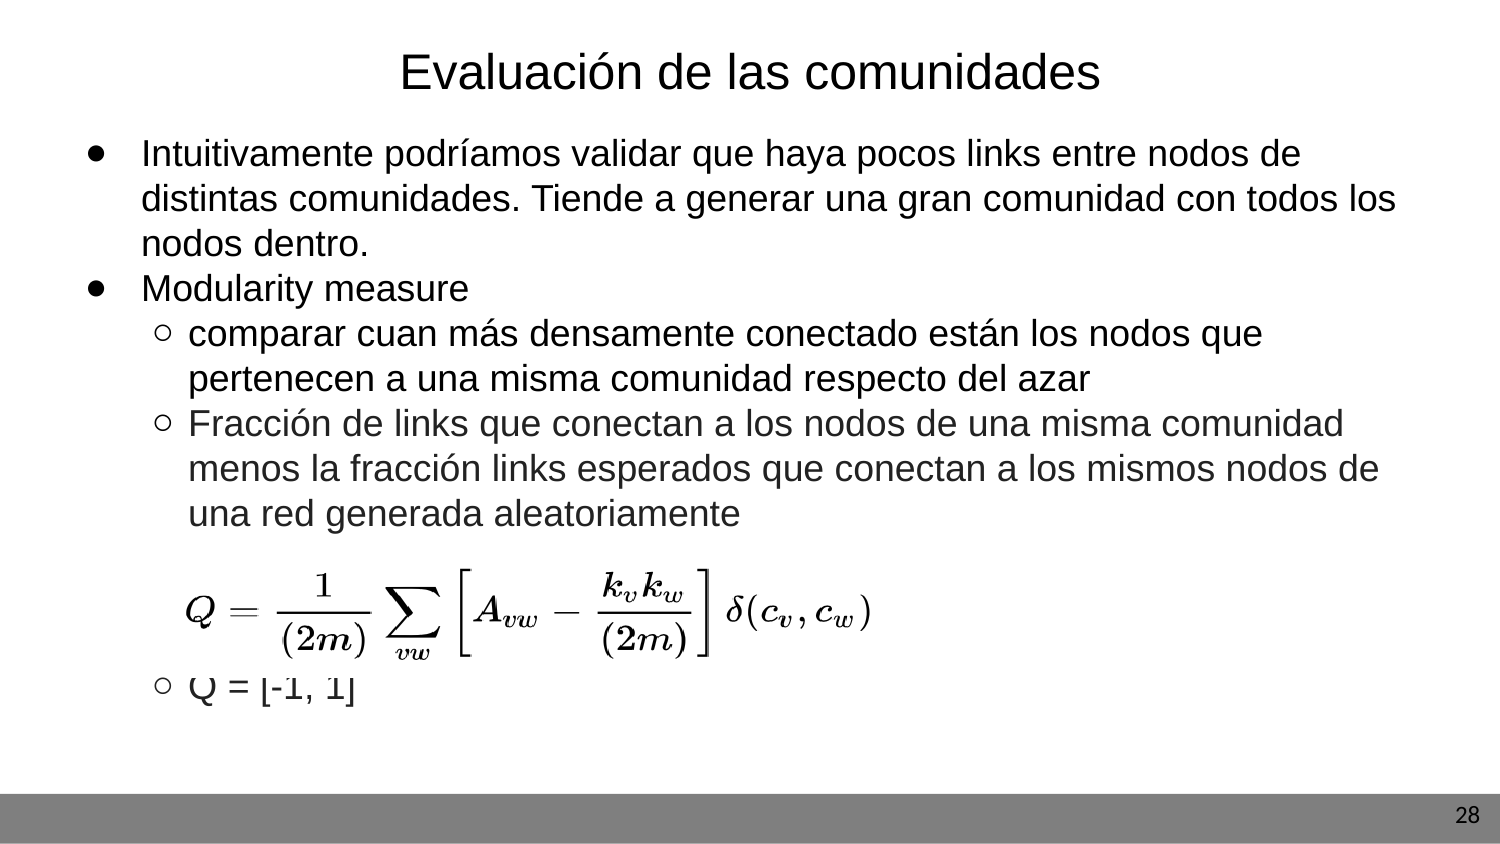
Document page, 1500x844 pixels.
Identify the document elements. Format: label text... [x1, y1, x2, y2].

text_box [0, 793, 1500, 844]
text_box Evaluación de las comunidades [5, 31, 1496, 93]
list Intuitivamente podríamos validar que haya pocos links entre nodos de distintas comunidades. Tiende a generar una gran comunidad con todos los nodos dentro. Modularity measure comparar cuan más densamente conectado están los nodos que pertenecen a una misma comunidad respecto del azar Fracción de links que conectan a los nodos de una misma comunidad menos la fracción links esperados que conectan a los mismos nodos de una red generada aleatoriamente Q = [-1, 1] [51, 114, 1449, 675]
picture [170, 553, 884, 679]
text_box ‹#› [1145, 791, 1496, 837]
